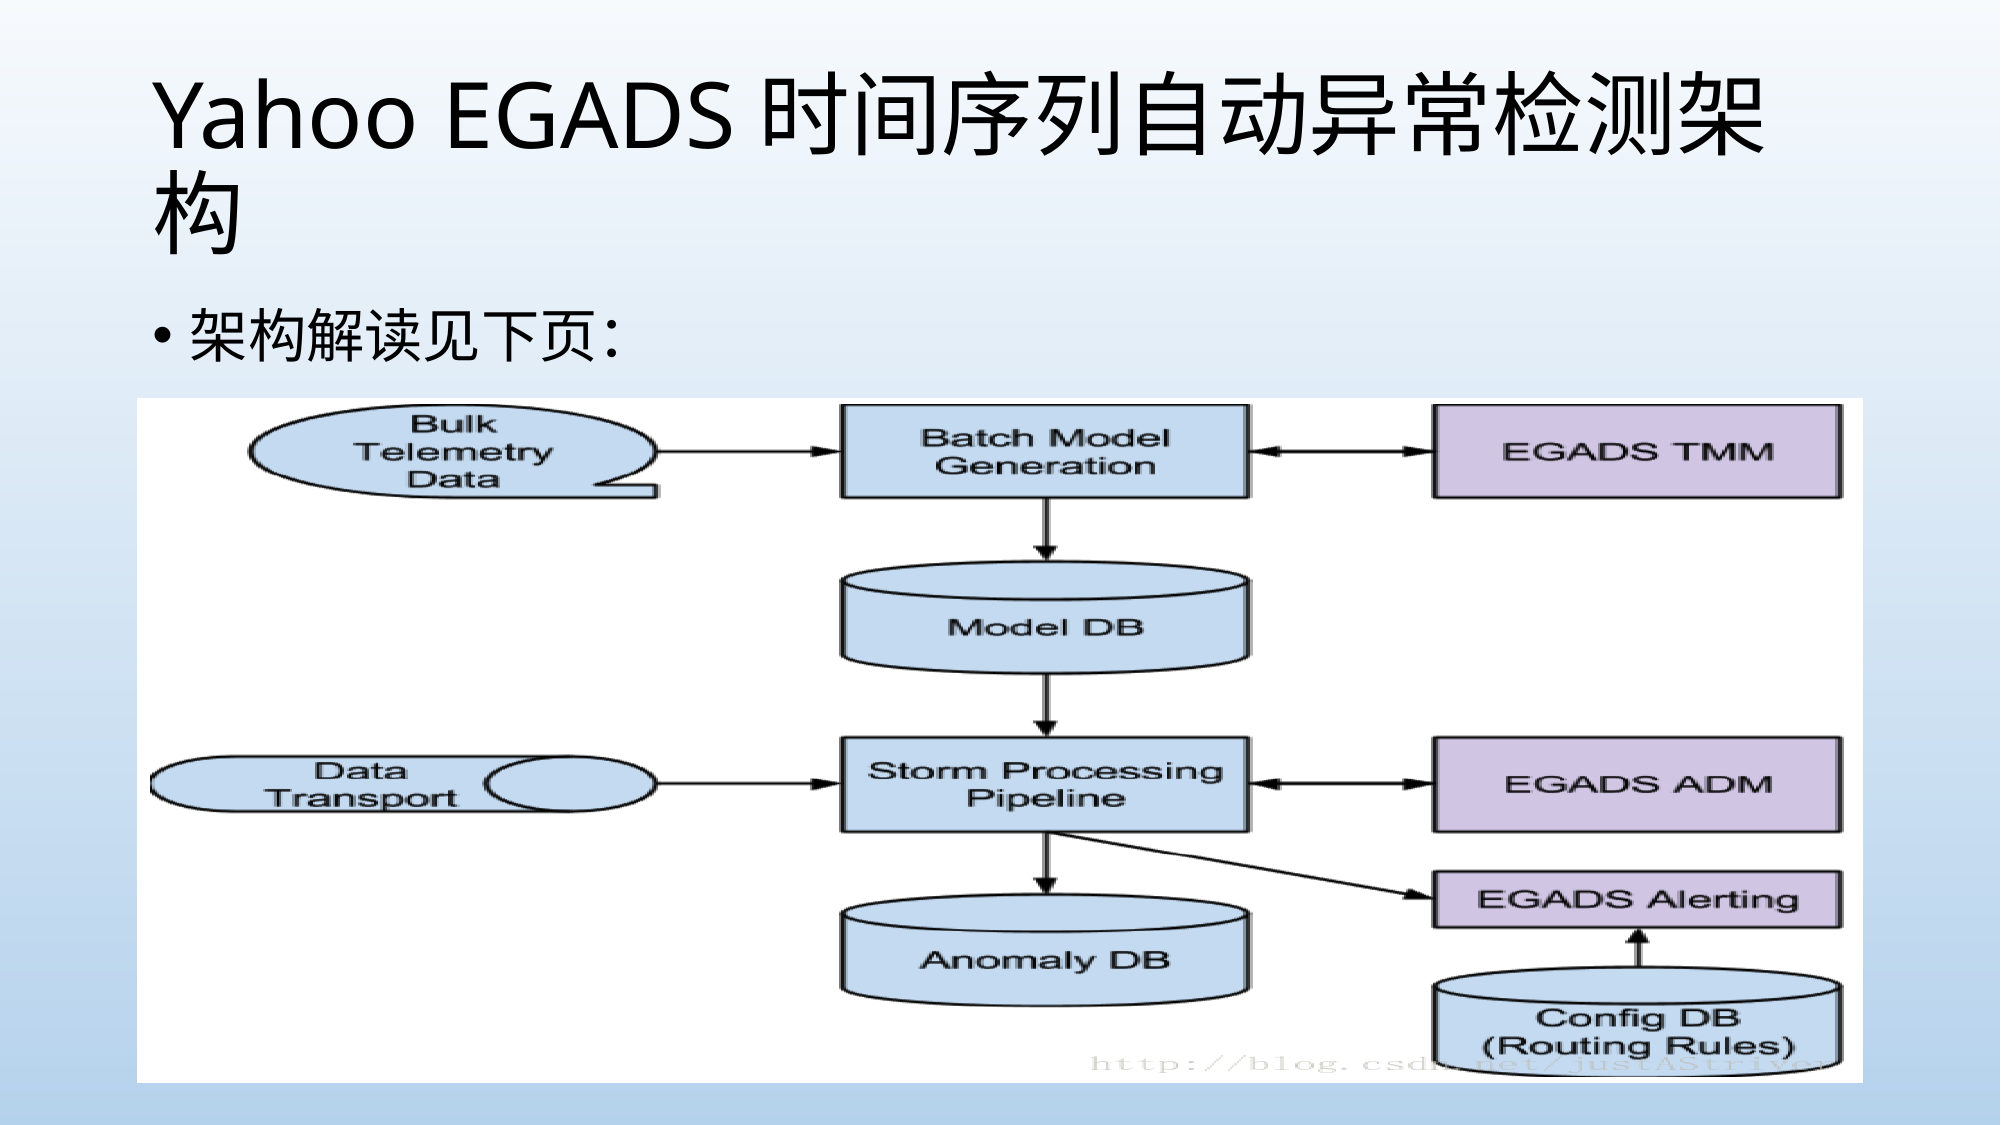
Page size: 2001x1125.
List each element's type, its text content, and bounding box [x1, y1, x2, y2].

list 架构解读见下页： [137, 299, 1863, 398]
title Yahoo EGADS时间序列自动异常检测架构 [137, 59, 1863, 278]
picture [137, 398, 1863, 1083]
